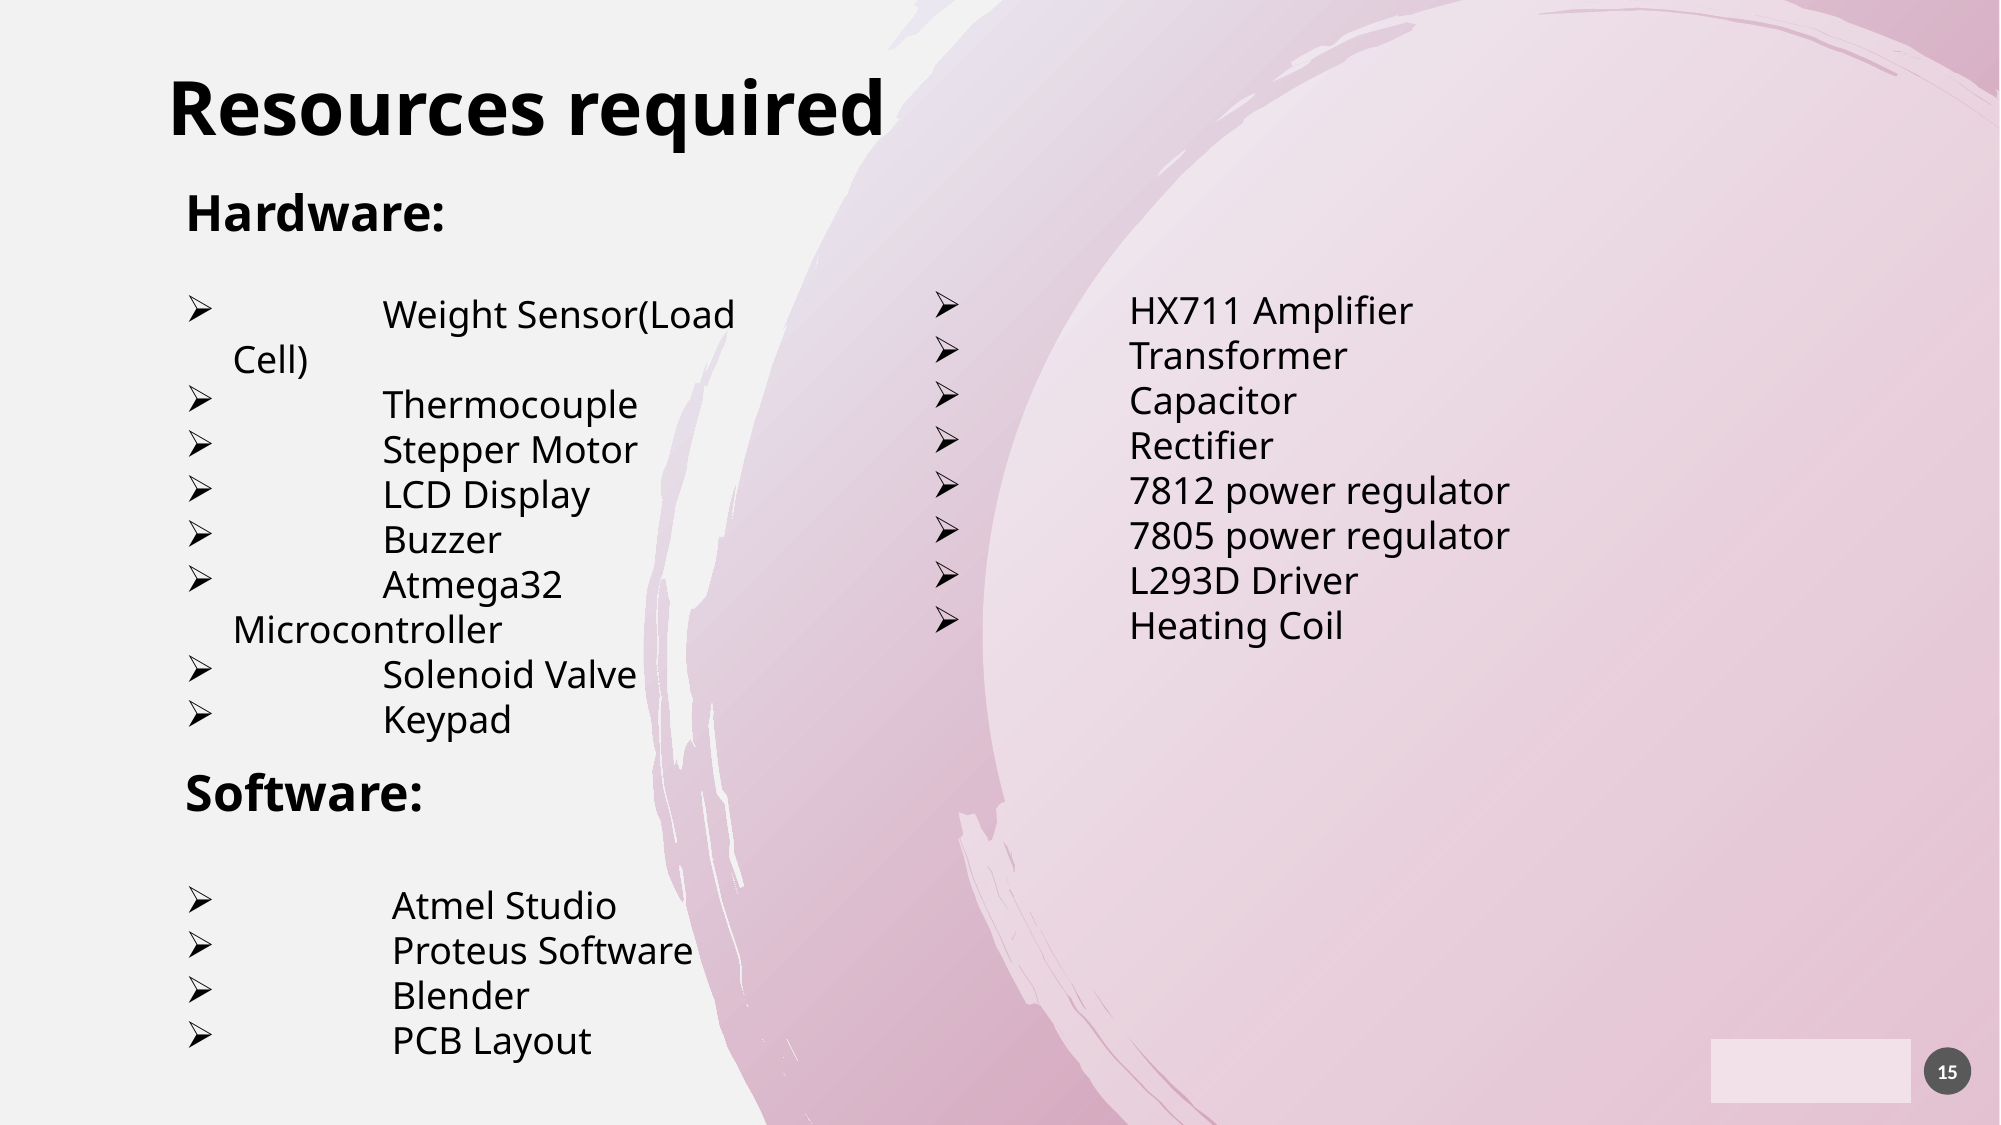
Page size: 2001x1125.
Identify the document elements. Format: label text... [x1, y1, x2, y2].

text_box HX711 Amplifier Transformer Capacitor Rectifier 7812 power regulator 7805 power regulator L293D Driver Heating Coil [917, 229, 1544, 705]
text_box [1710, 1038, 1912, 1104]
text_box Software: Atmel Studio Proteus Software Blender PCB Layout [170, 754, 1624, 1070]
text_box Hardware: Weight Sensor(Load Cell) Thermocouple Stepper Motor LCD Display Buzzer Atmega32 Microcontroller Solenoid Valve Keypad [170, 173, 797, 754]
text_box Resources required [153, 53, 971, 159]
slide_number 15 [1923, 1047, 1972, 1095]
